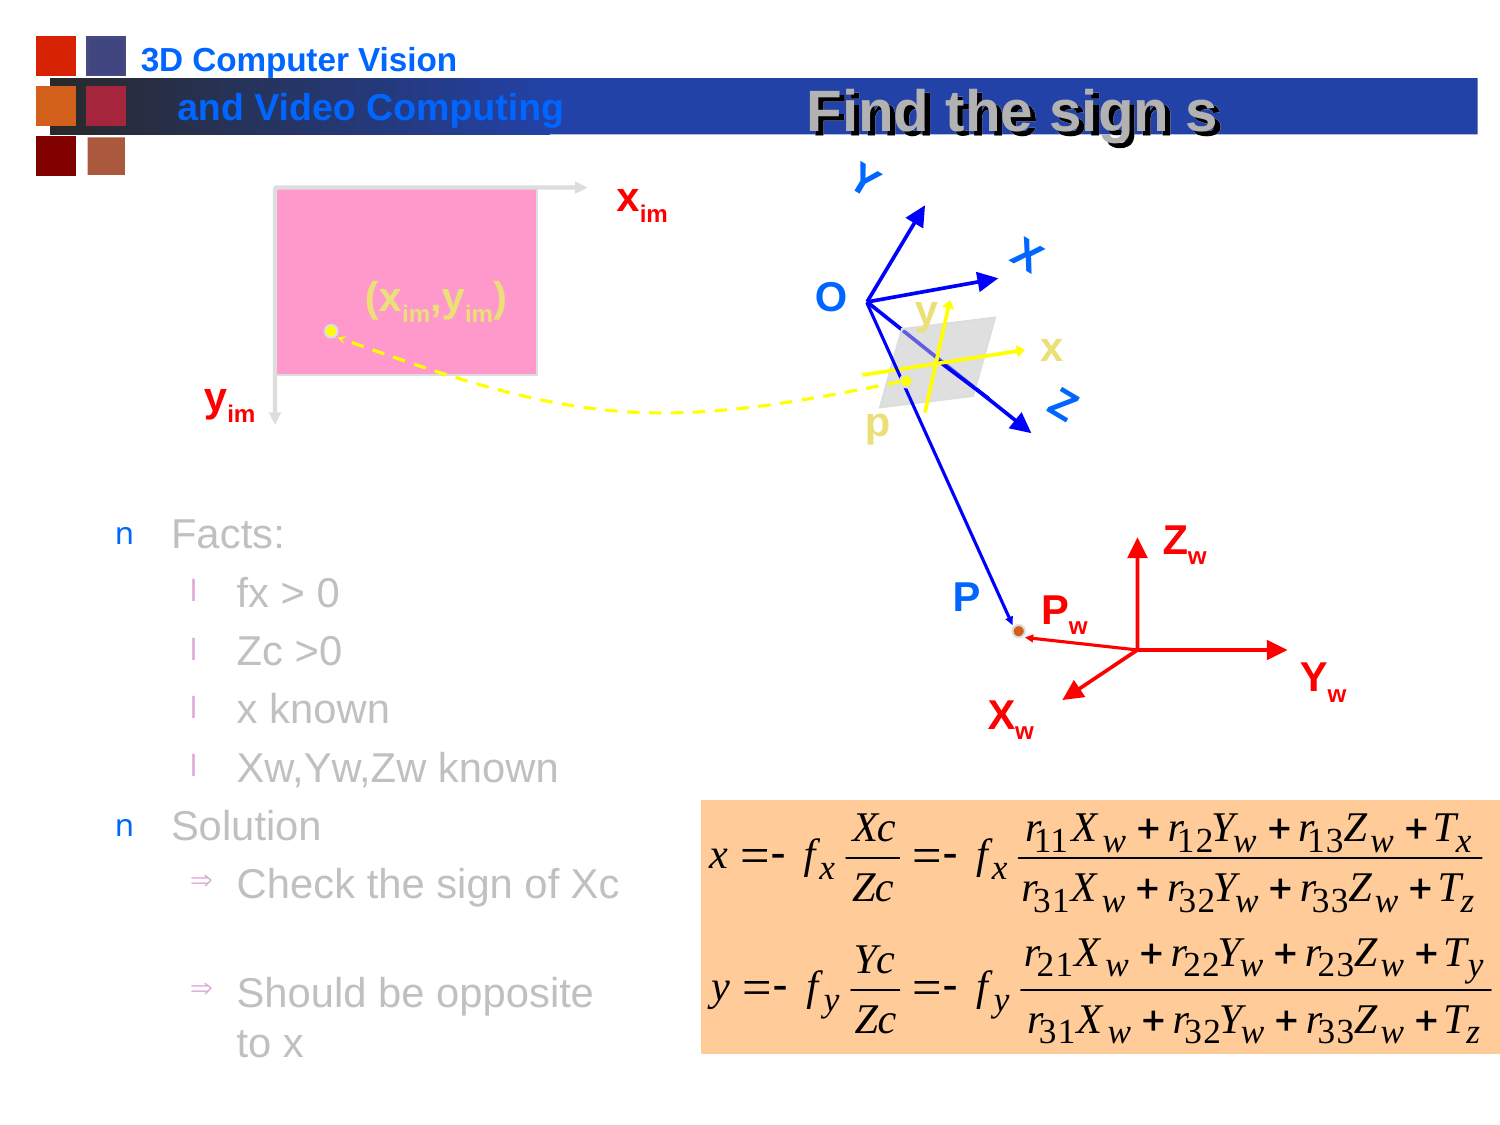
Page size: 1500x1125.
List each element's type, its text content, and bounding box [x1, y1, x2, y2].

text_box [187, 162, 1363, 738]
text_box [700, 799, 1500, 1054]
title Find the sign s [574, 74, 1451, 151]
list Facts: fx > 0 Zc >0 x known Xw,Yw,Zw known Solution Check the sign of Xc Should be opposite to x [99, 499, 638, 1063]
